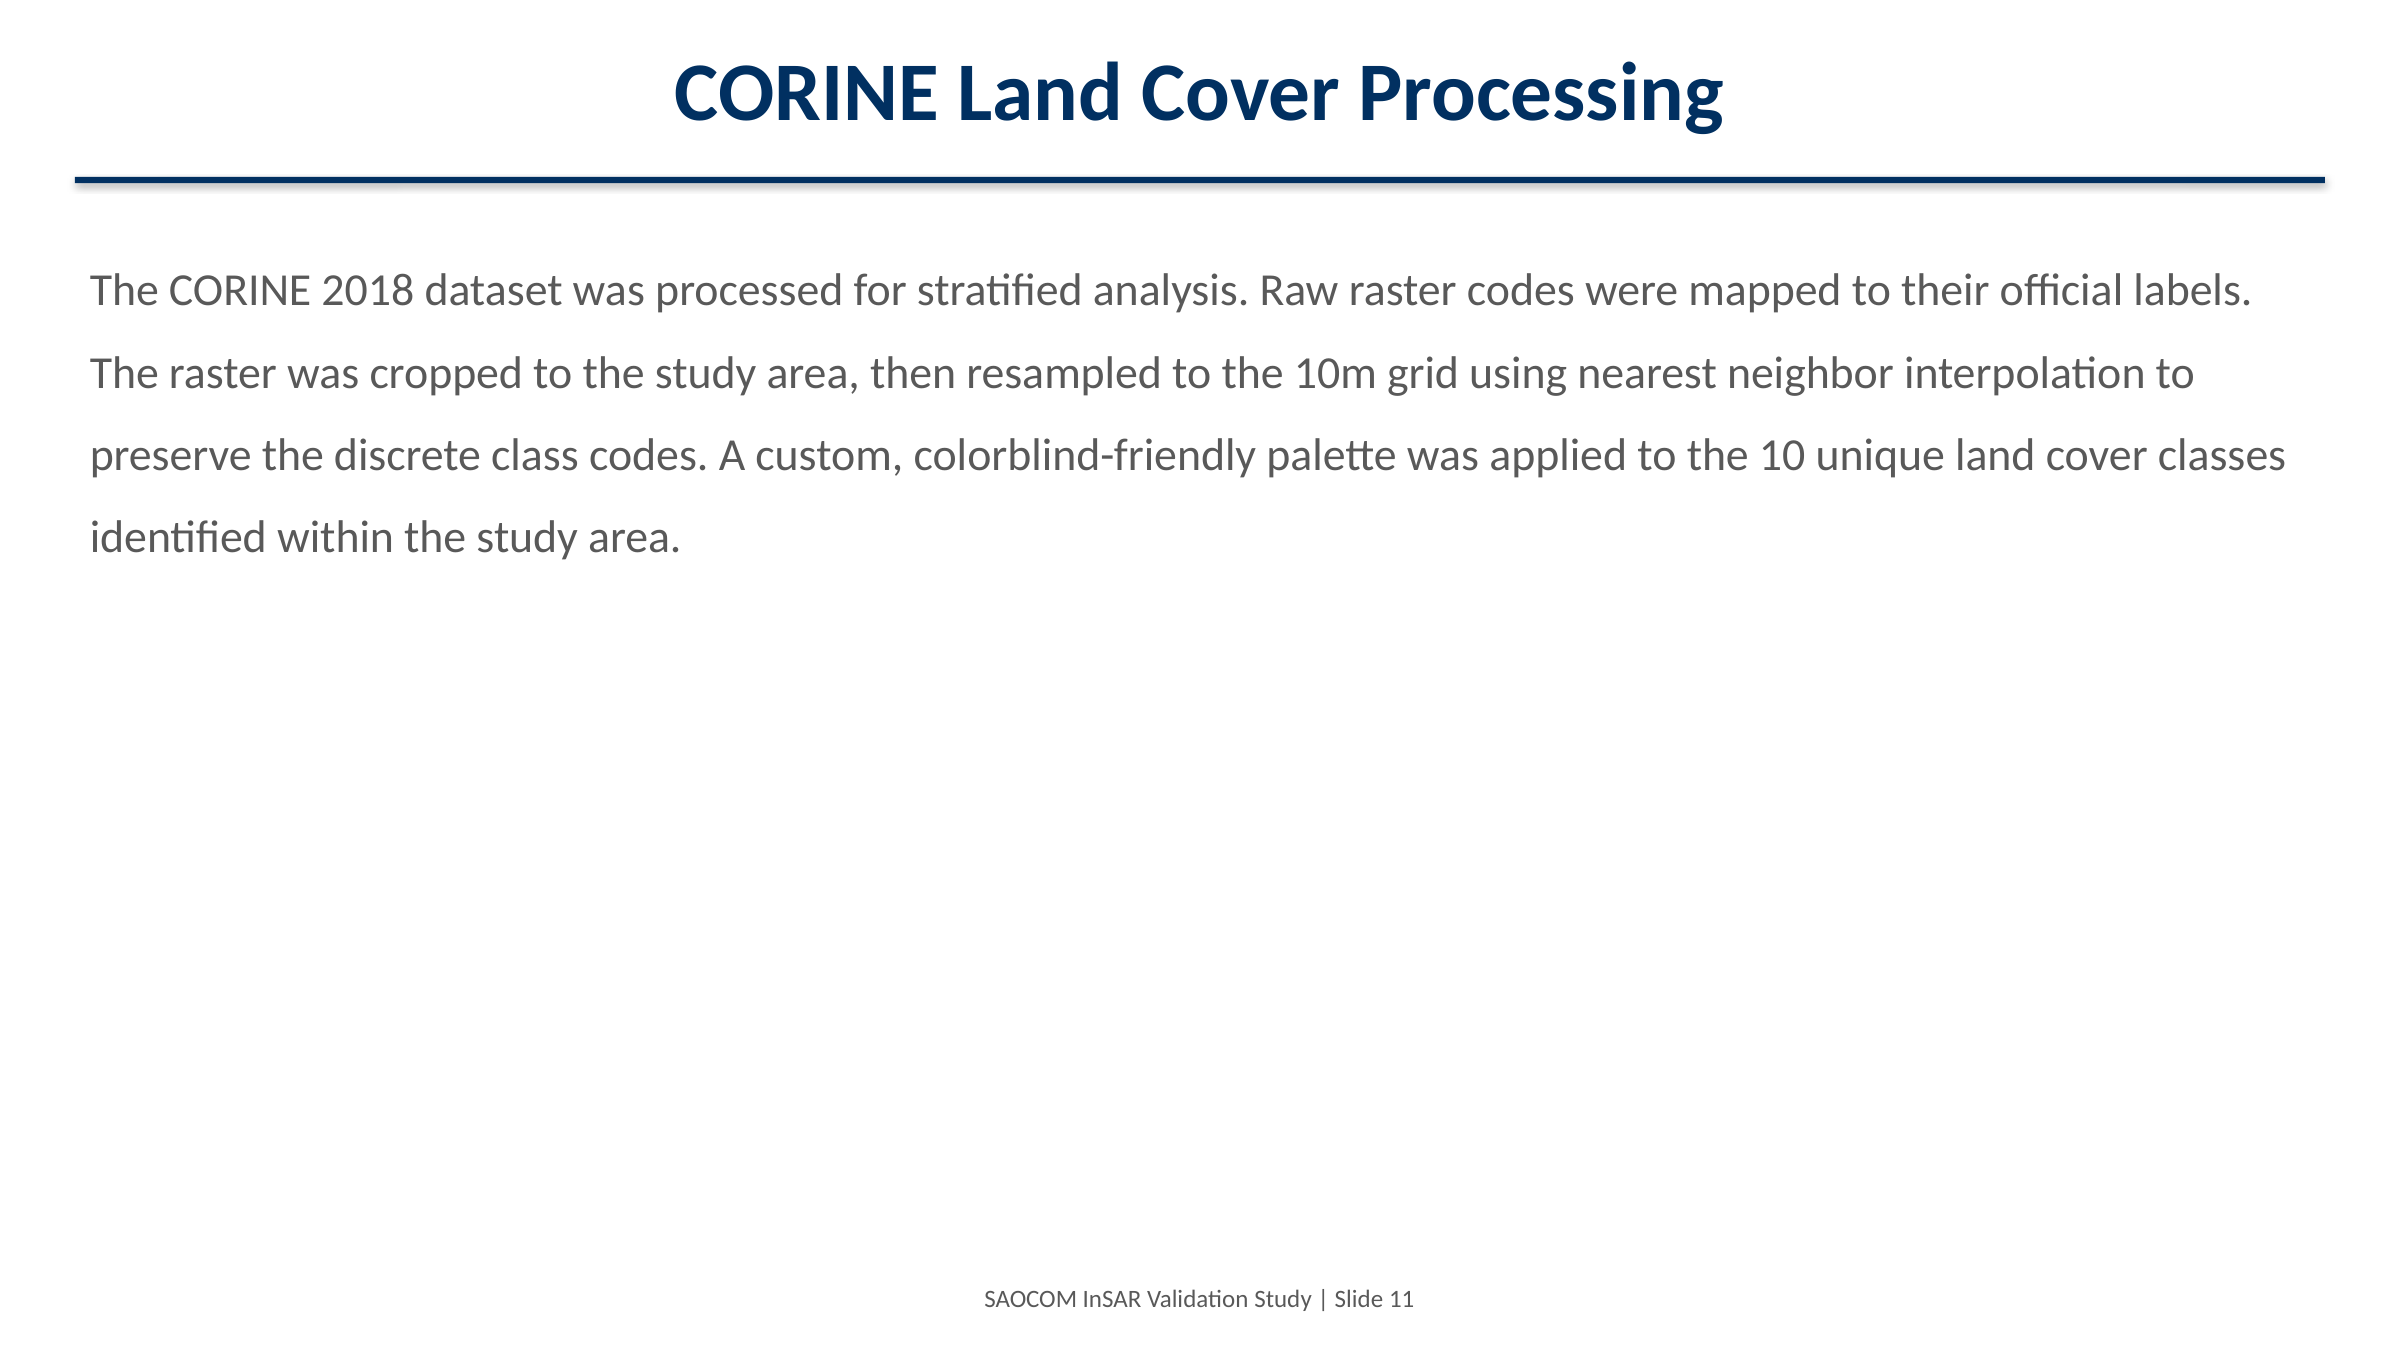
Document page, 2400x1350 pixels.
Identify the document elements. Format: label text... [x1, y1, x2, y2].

text_box CORINE Land Cover Processing [660, 29, 1740, 145]
text_box The CORINE 2018 dataset was processed for stratified analysis. Raw raster codes were mapped to their official labels. The raster was cropped to the study area, then resampled to the 10m grid using nearest neighbor interpolation to preserve the discrete class codes. A custom, colorblind-friendly palette was applied to the 10 unique land cover classes identified within the study area. [74, 224, 2325, 570]
text_box SAOCOM InSAR Validation Study | Slide 11 [969, 1275, 1431, 1320]
